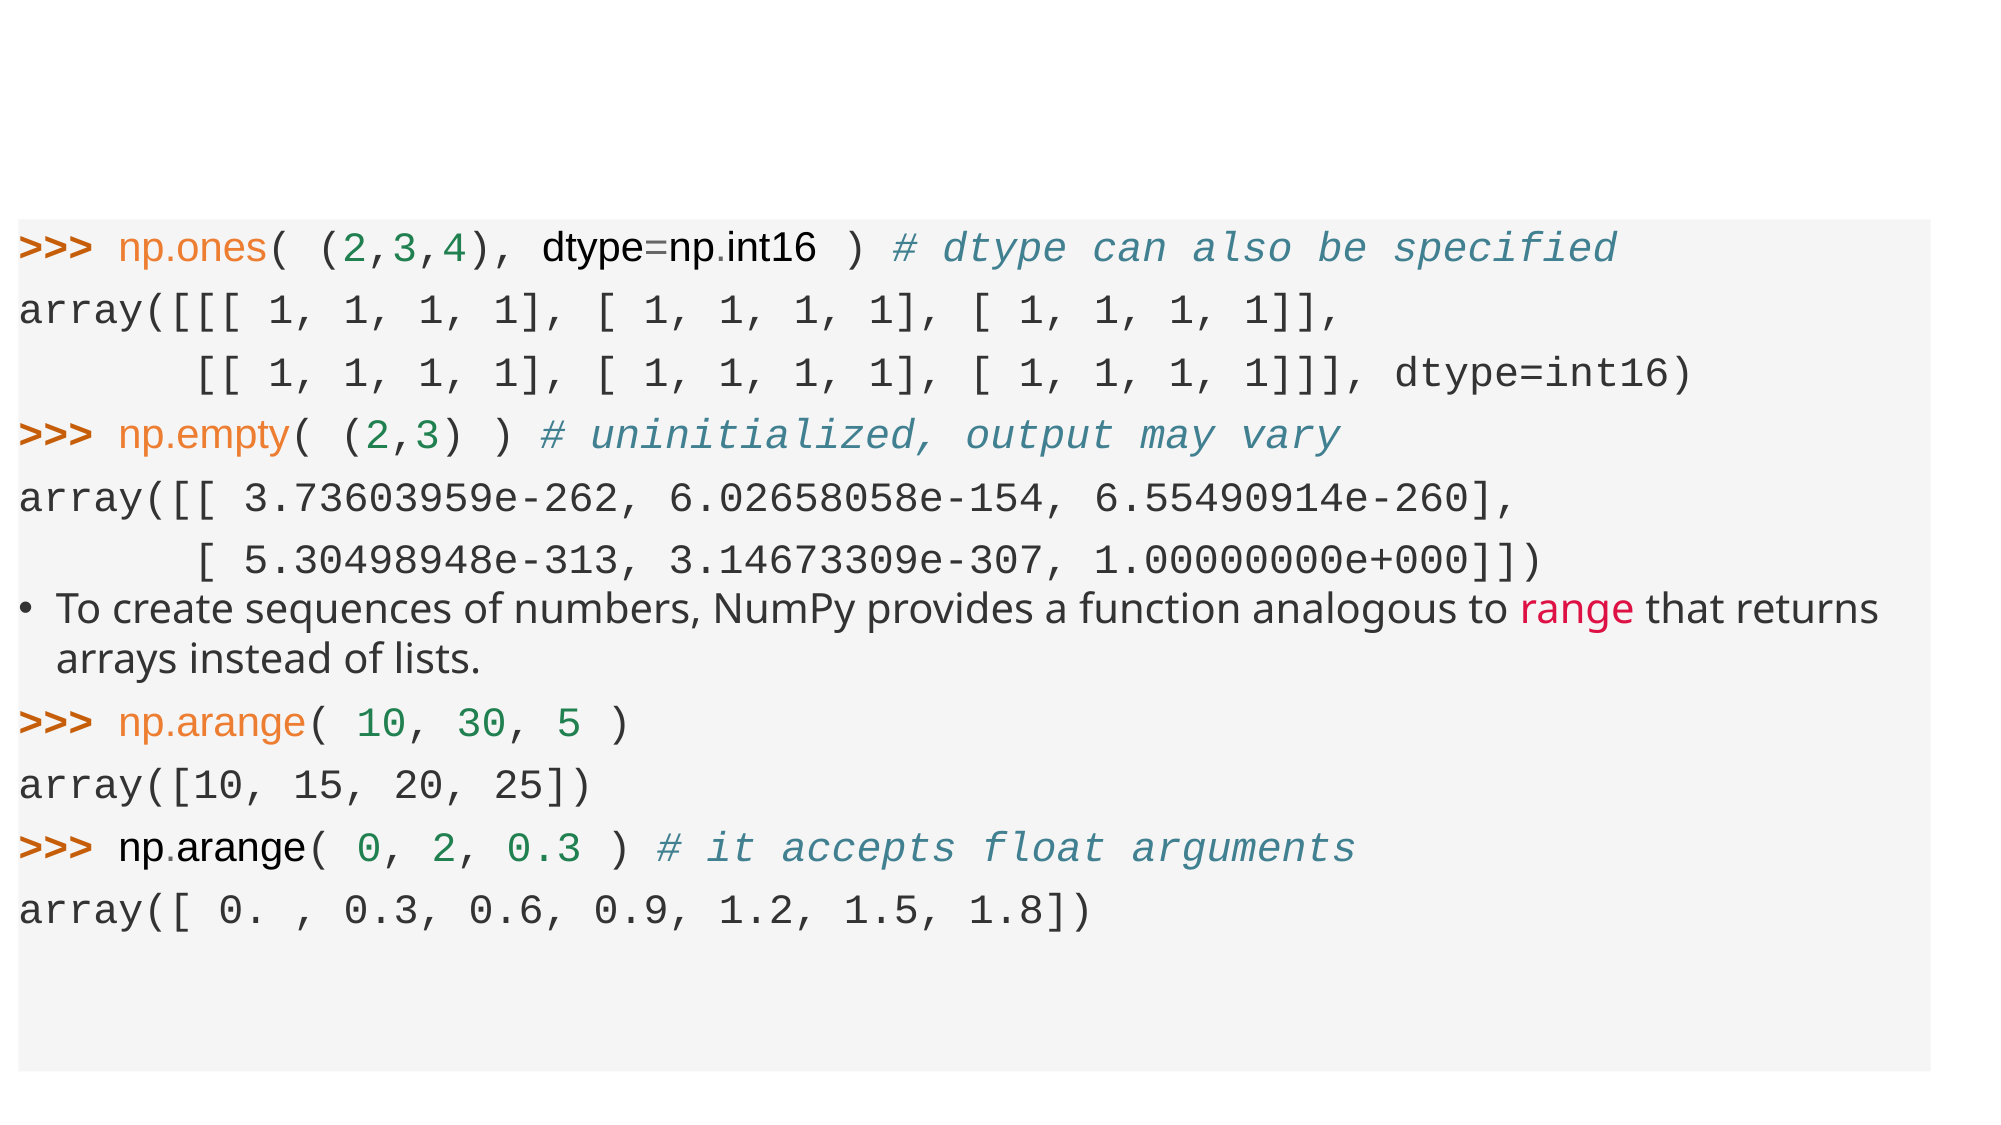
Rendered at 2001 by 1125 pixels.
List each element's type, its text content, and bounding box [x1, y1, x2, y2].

list >>> np.ones( (2,3,4), dtype=np.int16 ) # dtype can also be specified array([[[ 1, 1, 1, 1], [ 1, 1, 1, 1], [ 1, 1, 1, 1]], [[ 1, 1, 1, 1], [ 1, 1, 1, 1], [ 1, 1, 1, 1]]], dtype=int16) >>> np.empty( (2,3) ) # uninitialized, output may vary array([[ 3.73603959e-262, 6.02658058e-154, 6.55490914e-260], [ 5.30498948e-313, 3.14673309e-307, 1.00000000e+000]]) To create sequences of numbers, NumPy provides a function analogous to range that returns arrays instead of lists. >>> np.arange( 10, 30, 5 ) array([10, 15, 20, 25]) >>> np.arange( 0, 2, 0.3 ) # it accepts float arguments array([ 0. , 0.3, 0.6, 0.9, 1.2, 1.5, 1.8]) [18, 219, 1931, 1072]
